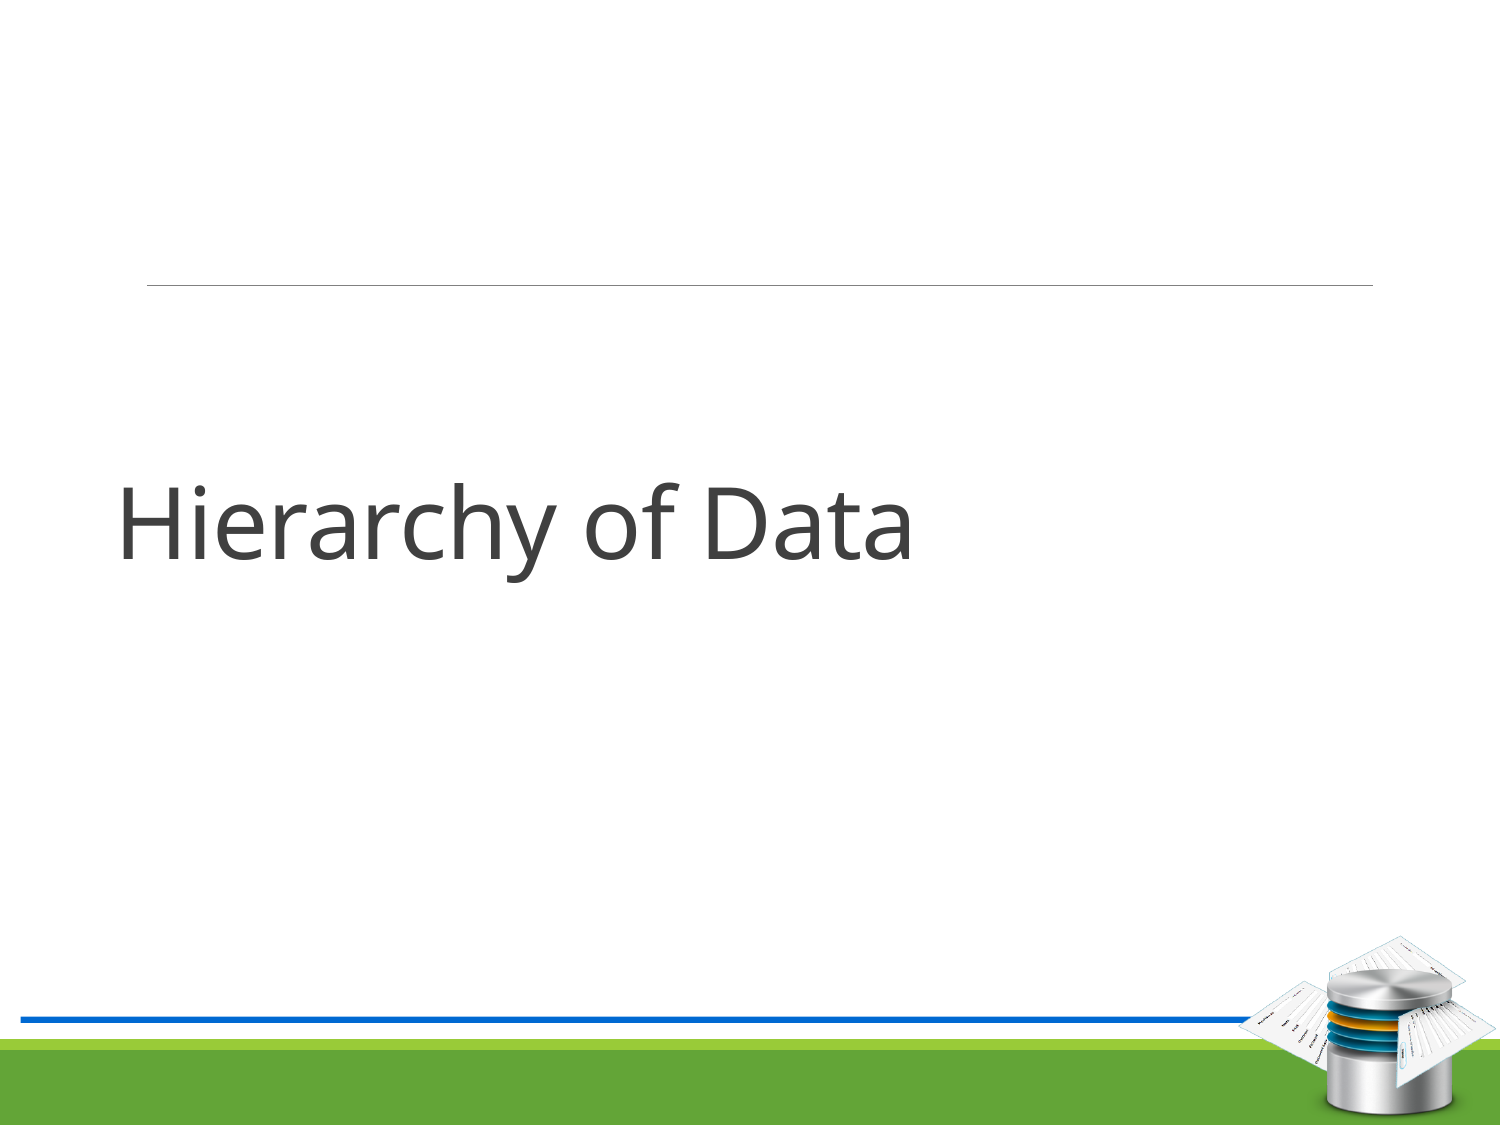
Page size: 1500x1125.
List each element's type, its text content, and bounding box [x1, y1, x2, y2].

title Hierarchy of Data [99, 399, 1375, 588]
picture [1237, 933, 1500, 1125]
